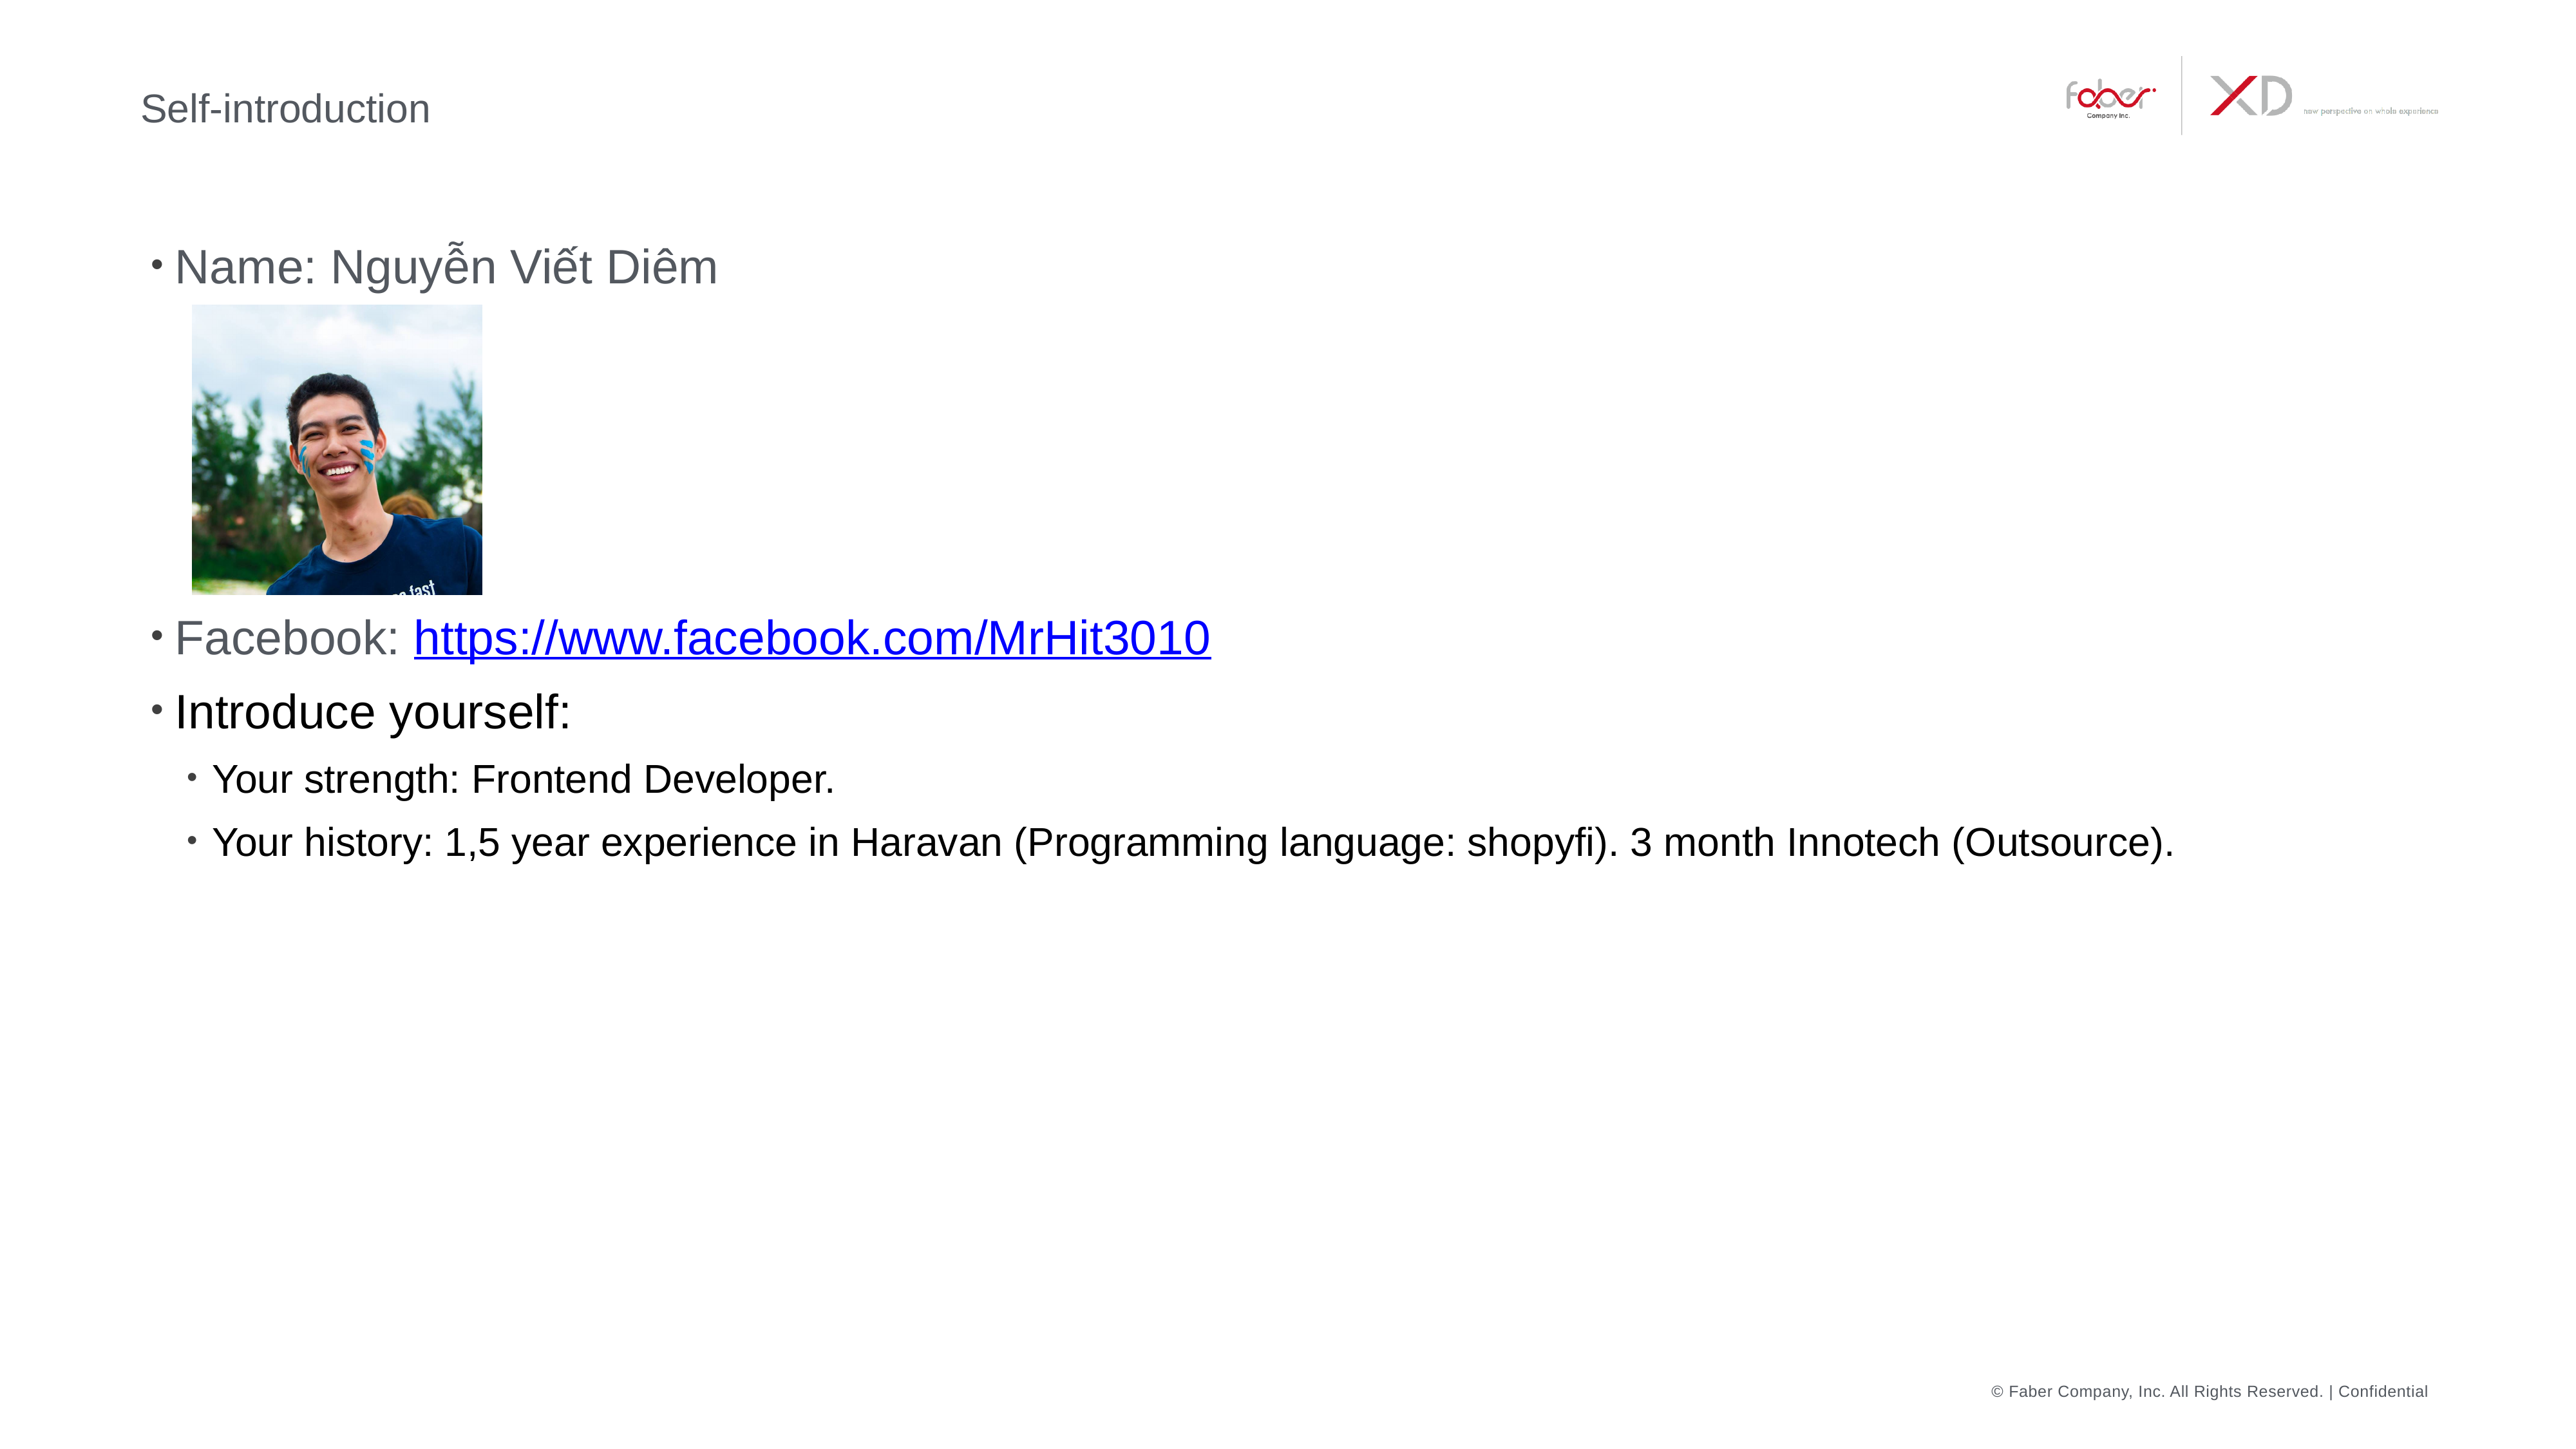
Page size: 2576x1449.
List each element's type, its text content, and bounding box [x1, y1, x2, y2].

picture [192, 305, 482, 595]
list Name: Nguyễn Viết Diêm Facebook: https://www.facebook.com/MrHit3010 Introduce yourself: Your strength: Frontend Developer. Your history: 1,5 year experience in Haravan (Programming language: shopyfi). 3 month Innotech (Outsource). [141, 222, 2439, 1287]
title Self-introduction [131, 77, 1969, 140]
picture [2067, 56, 2439, 135]
